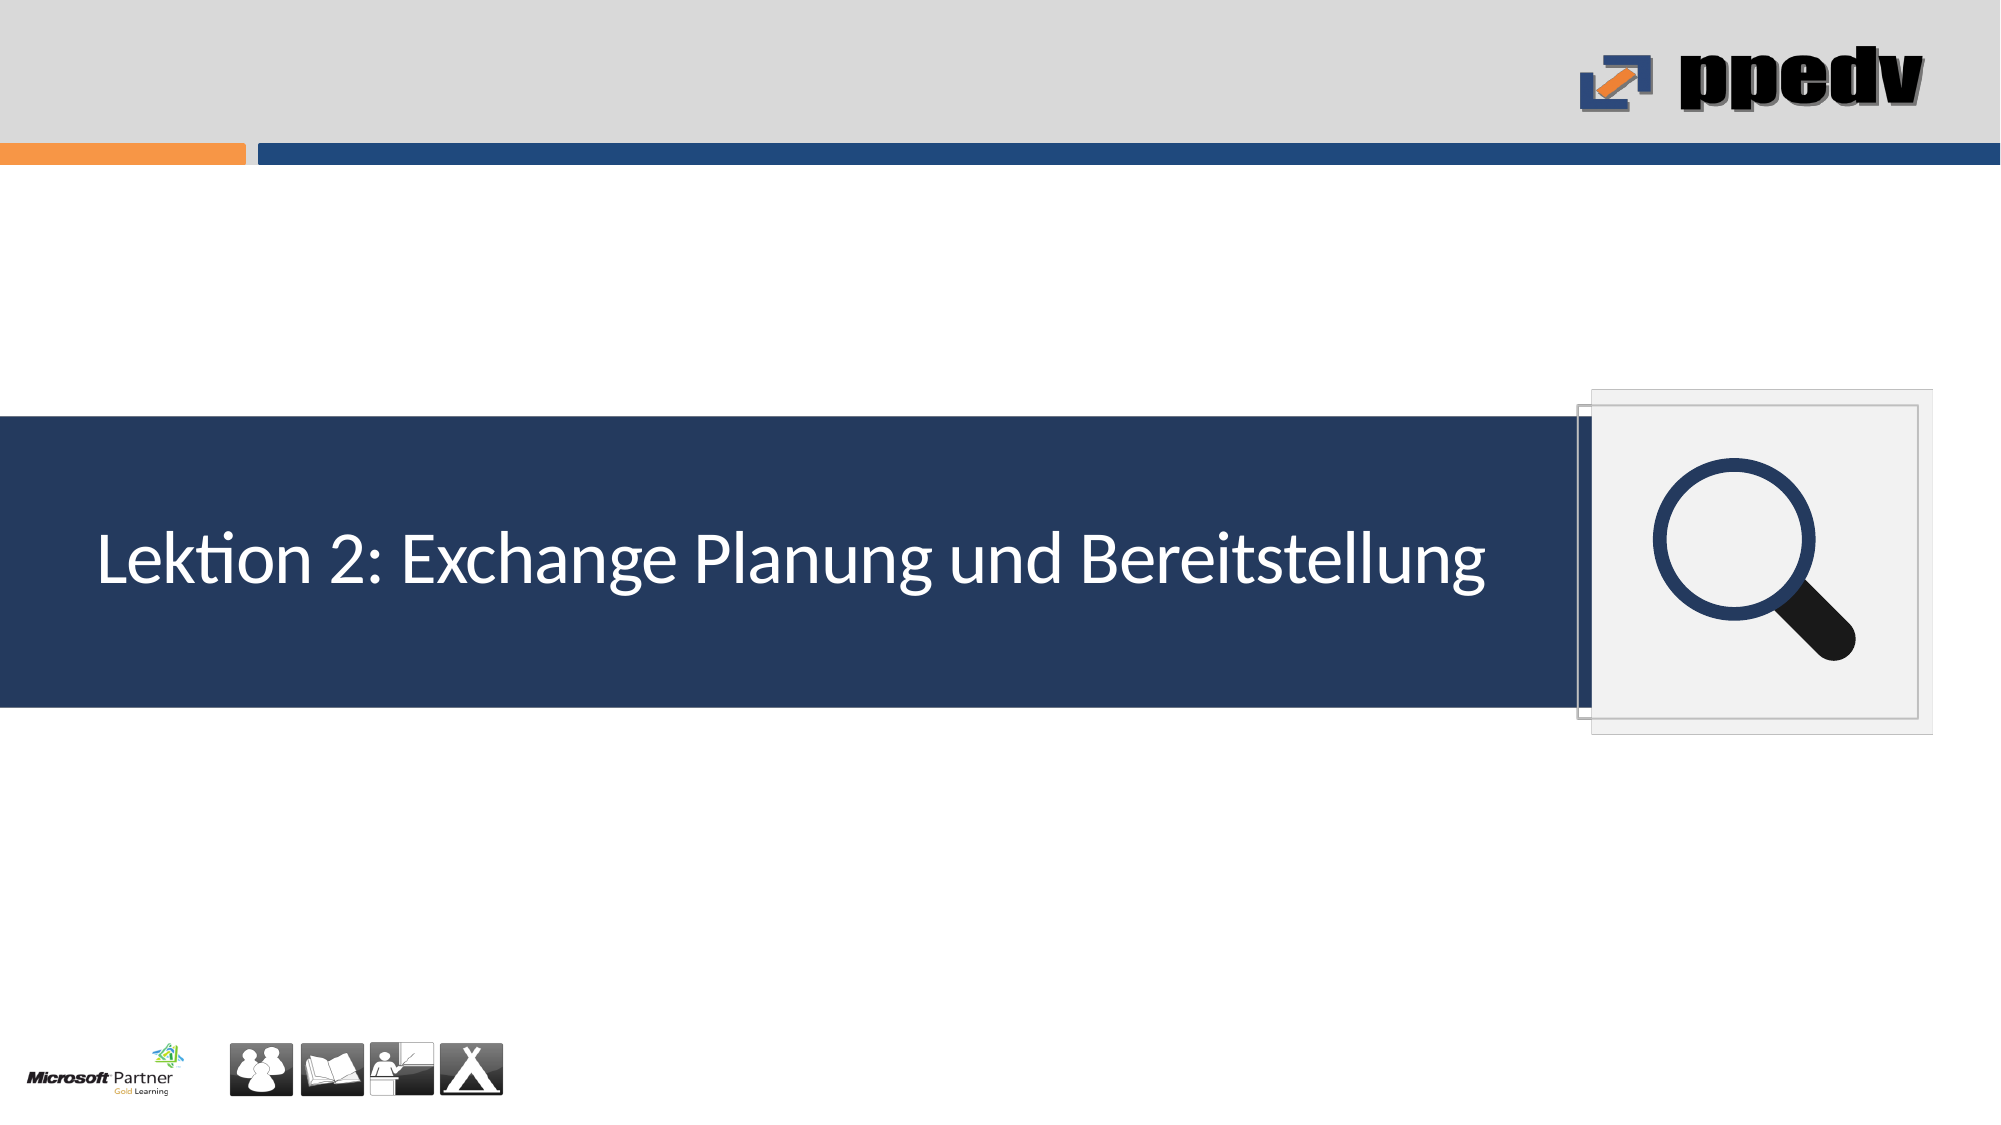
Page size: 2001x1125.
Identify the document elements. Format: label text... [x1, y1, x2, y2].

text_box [1652, 457, 1838, 669]
title Lektion 2: Exchange Planung und Bereitstellung [96, 518, 1584, 600]
picture [0, 165, 2001, 1125]
picture [1566, 40, 1953, 123]
